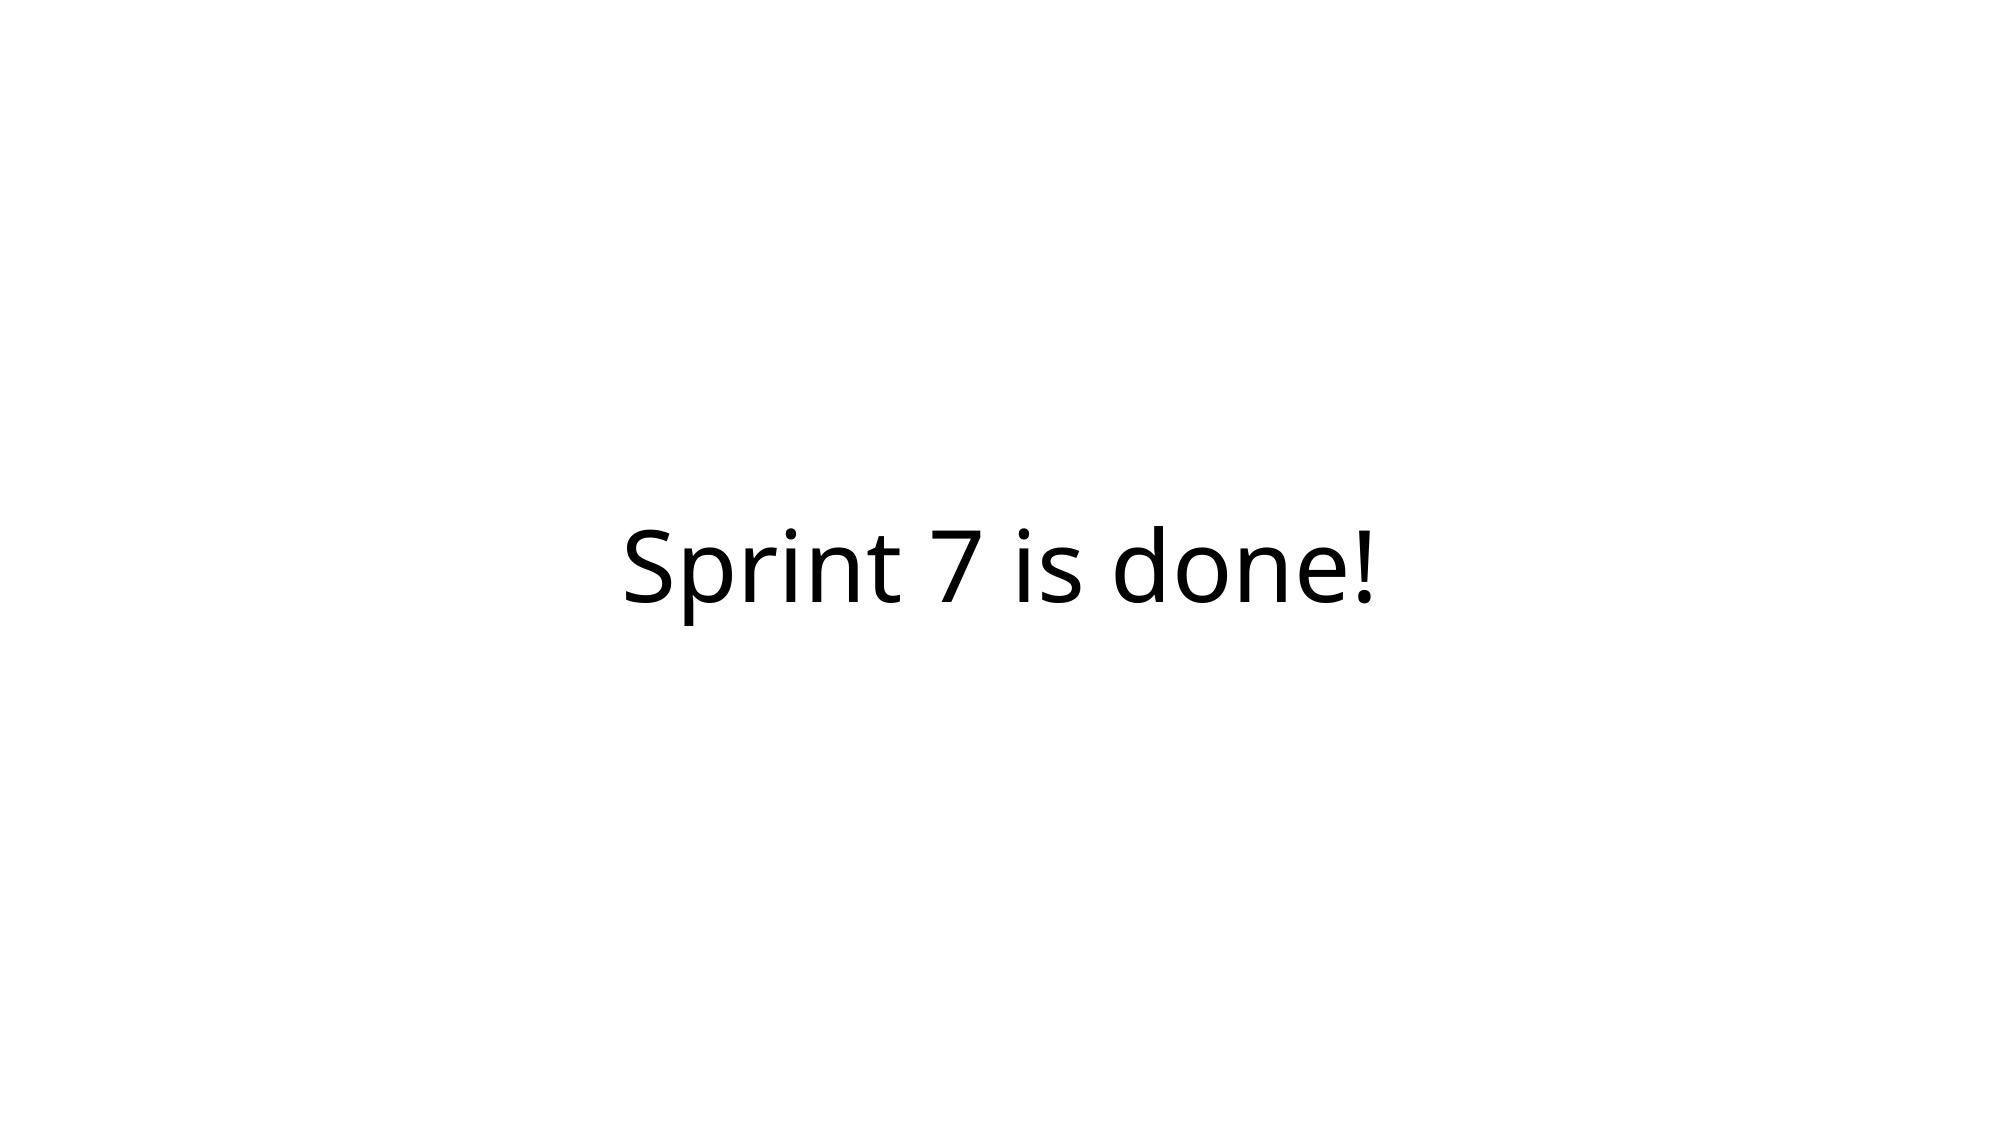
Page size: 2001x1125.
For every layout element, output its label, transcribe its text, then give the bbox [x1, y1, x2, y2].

title Sprint 7 is done! [249, 184, 1750, 752]
